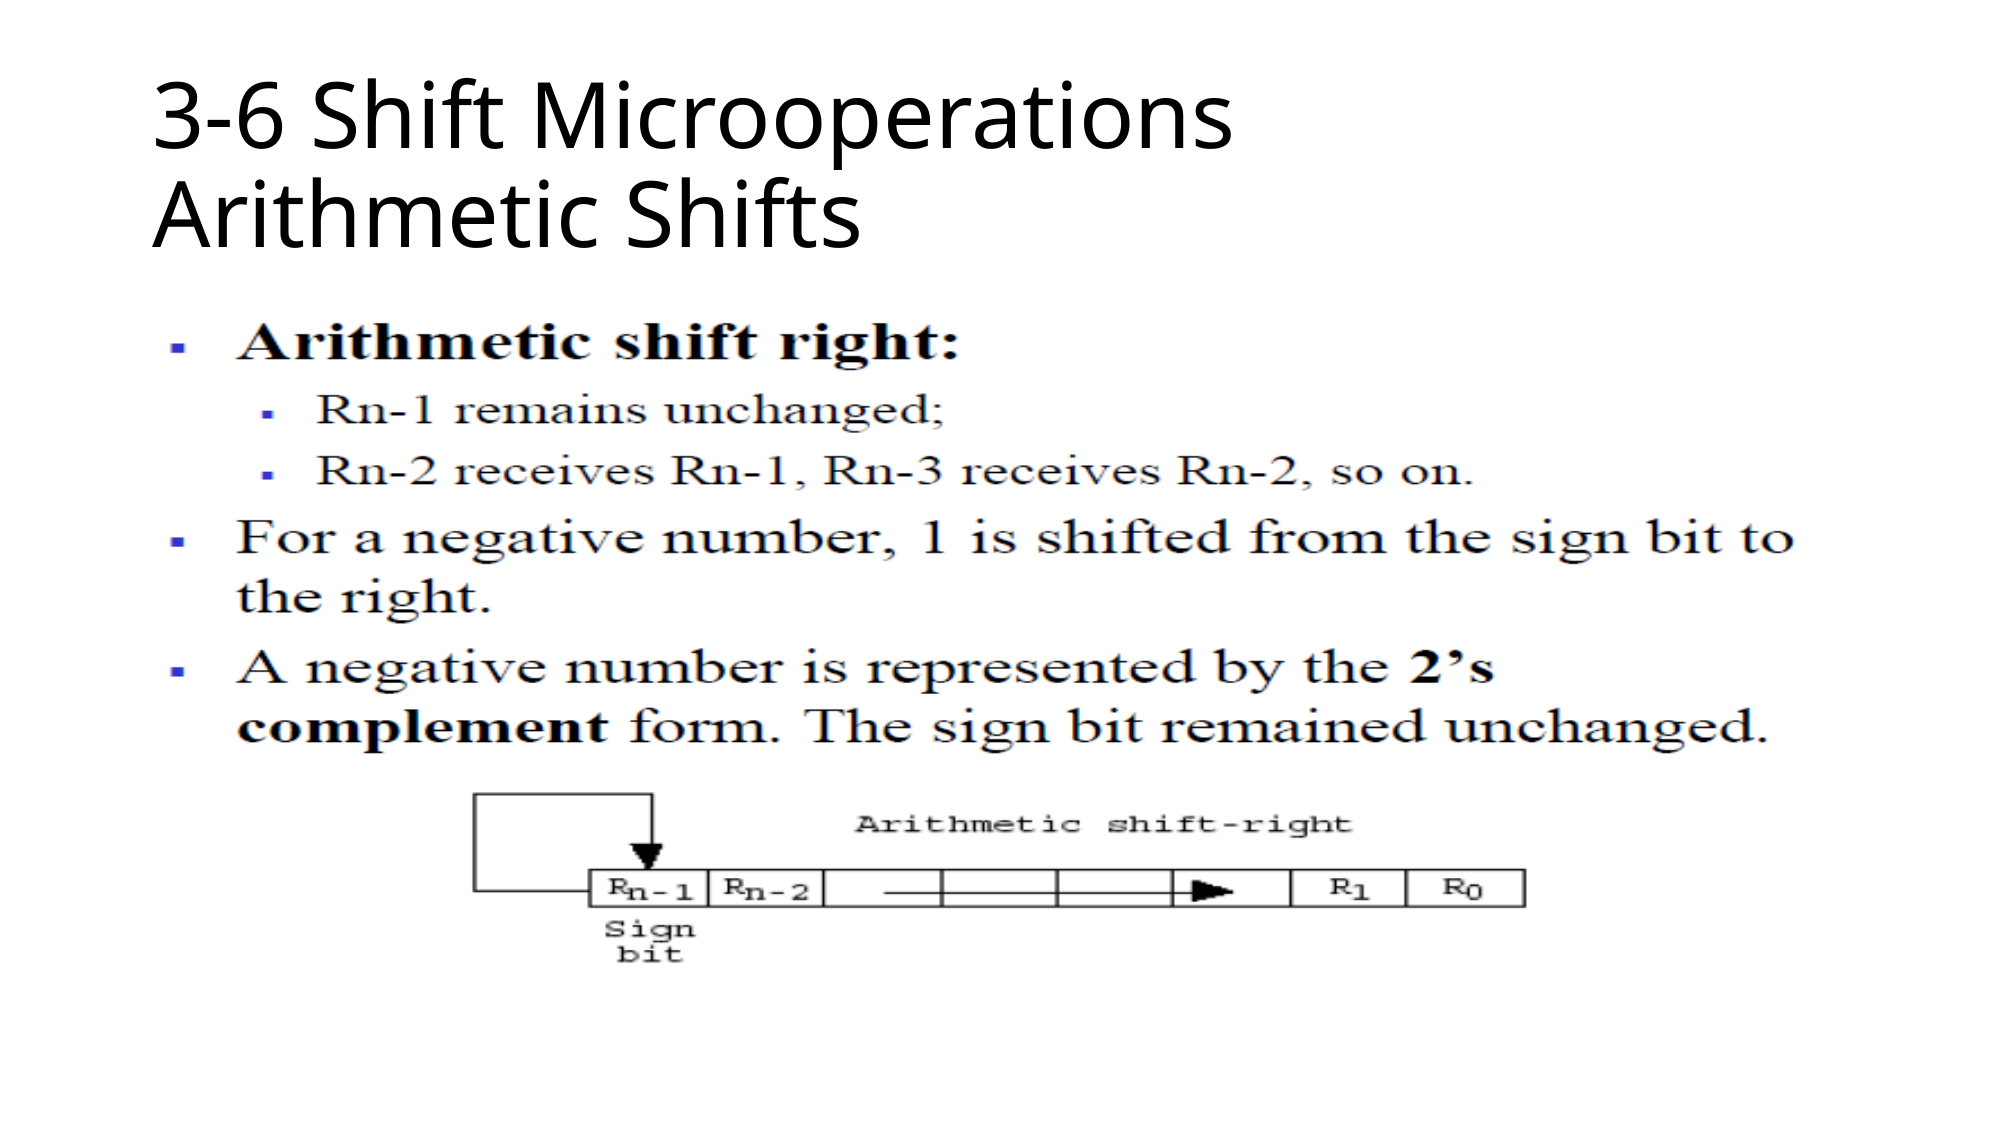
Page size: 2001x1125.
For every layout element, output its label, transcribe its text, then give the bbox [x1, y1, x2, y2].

title 3-6 Shift Microoperations Arithmetic Shifts [137, 59, 1863, 278]
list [137, 300, 1863, 1013]
